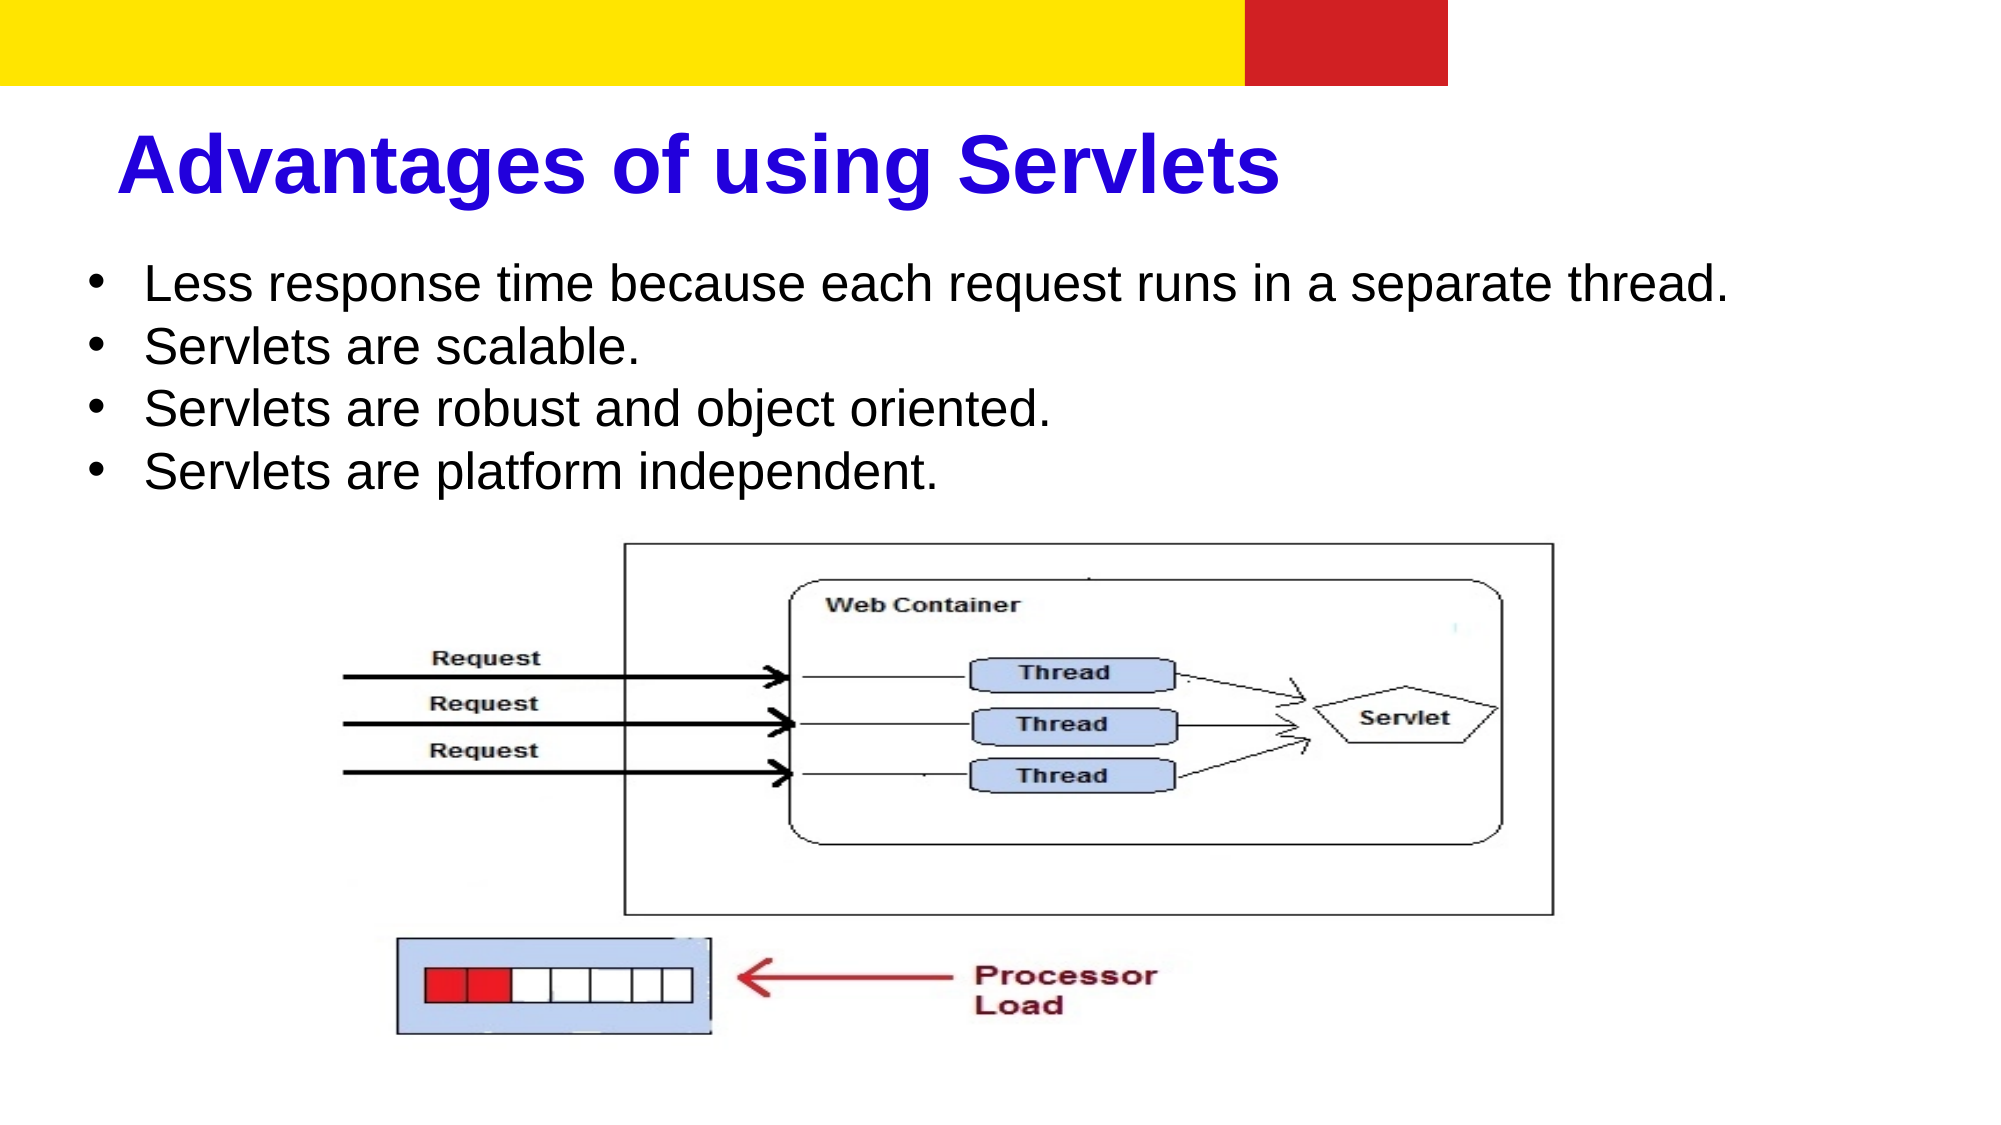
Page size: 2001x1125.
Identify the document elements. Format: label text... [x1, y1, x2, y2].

list Less response time because each request runs in a separate thread. Servlets are scalable. Servlets are robust and object oriented. Servlets are platform independent. [87, 249, 1913, 503]
picture [302, 523, 1578, 1071]
title Advantages of using Servlets [116, 110, 1883, 212]
